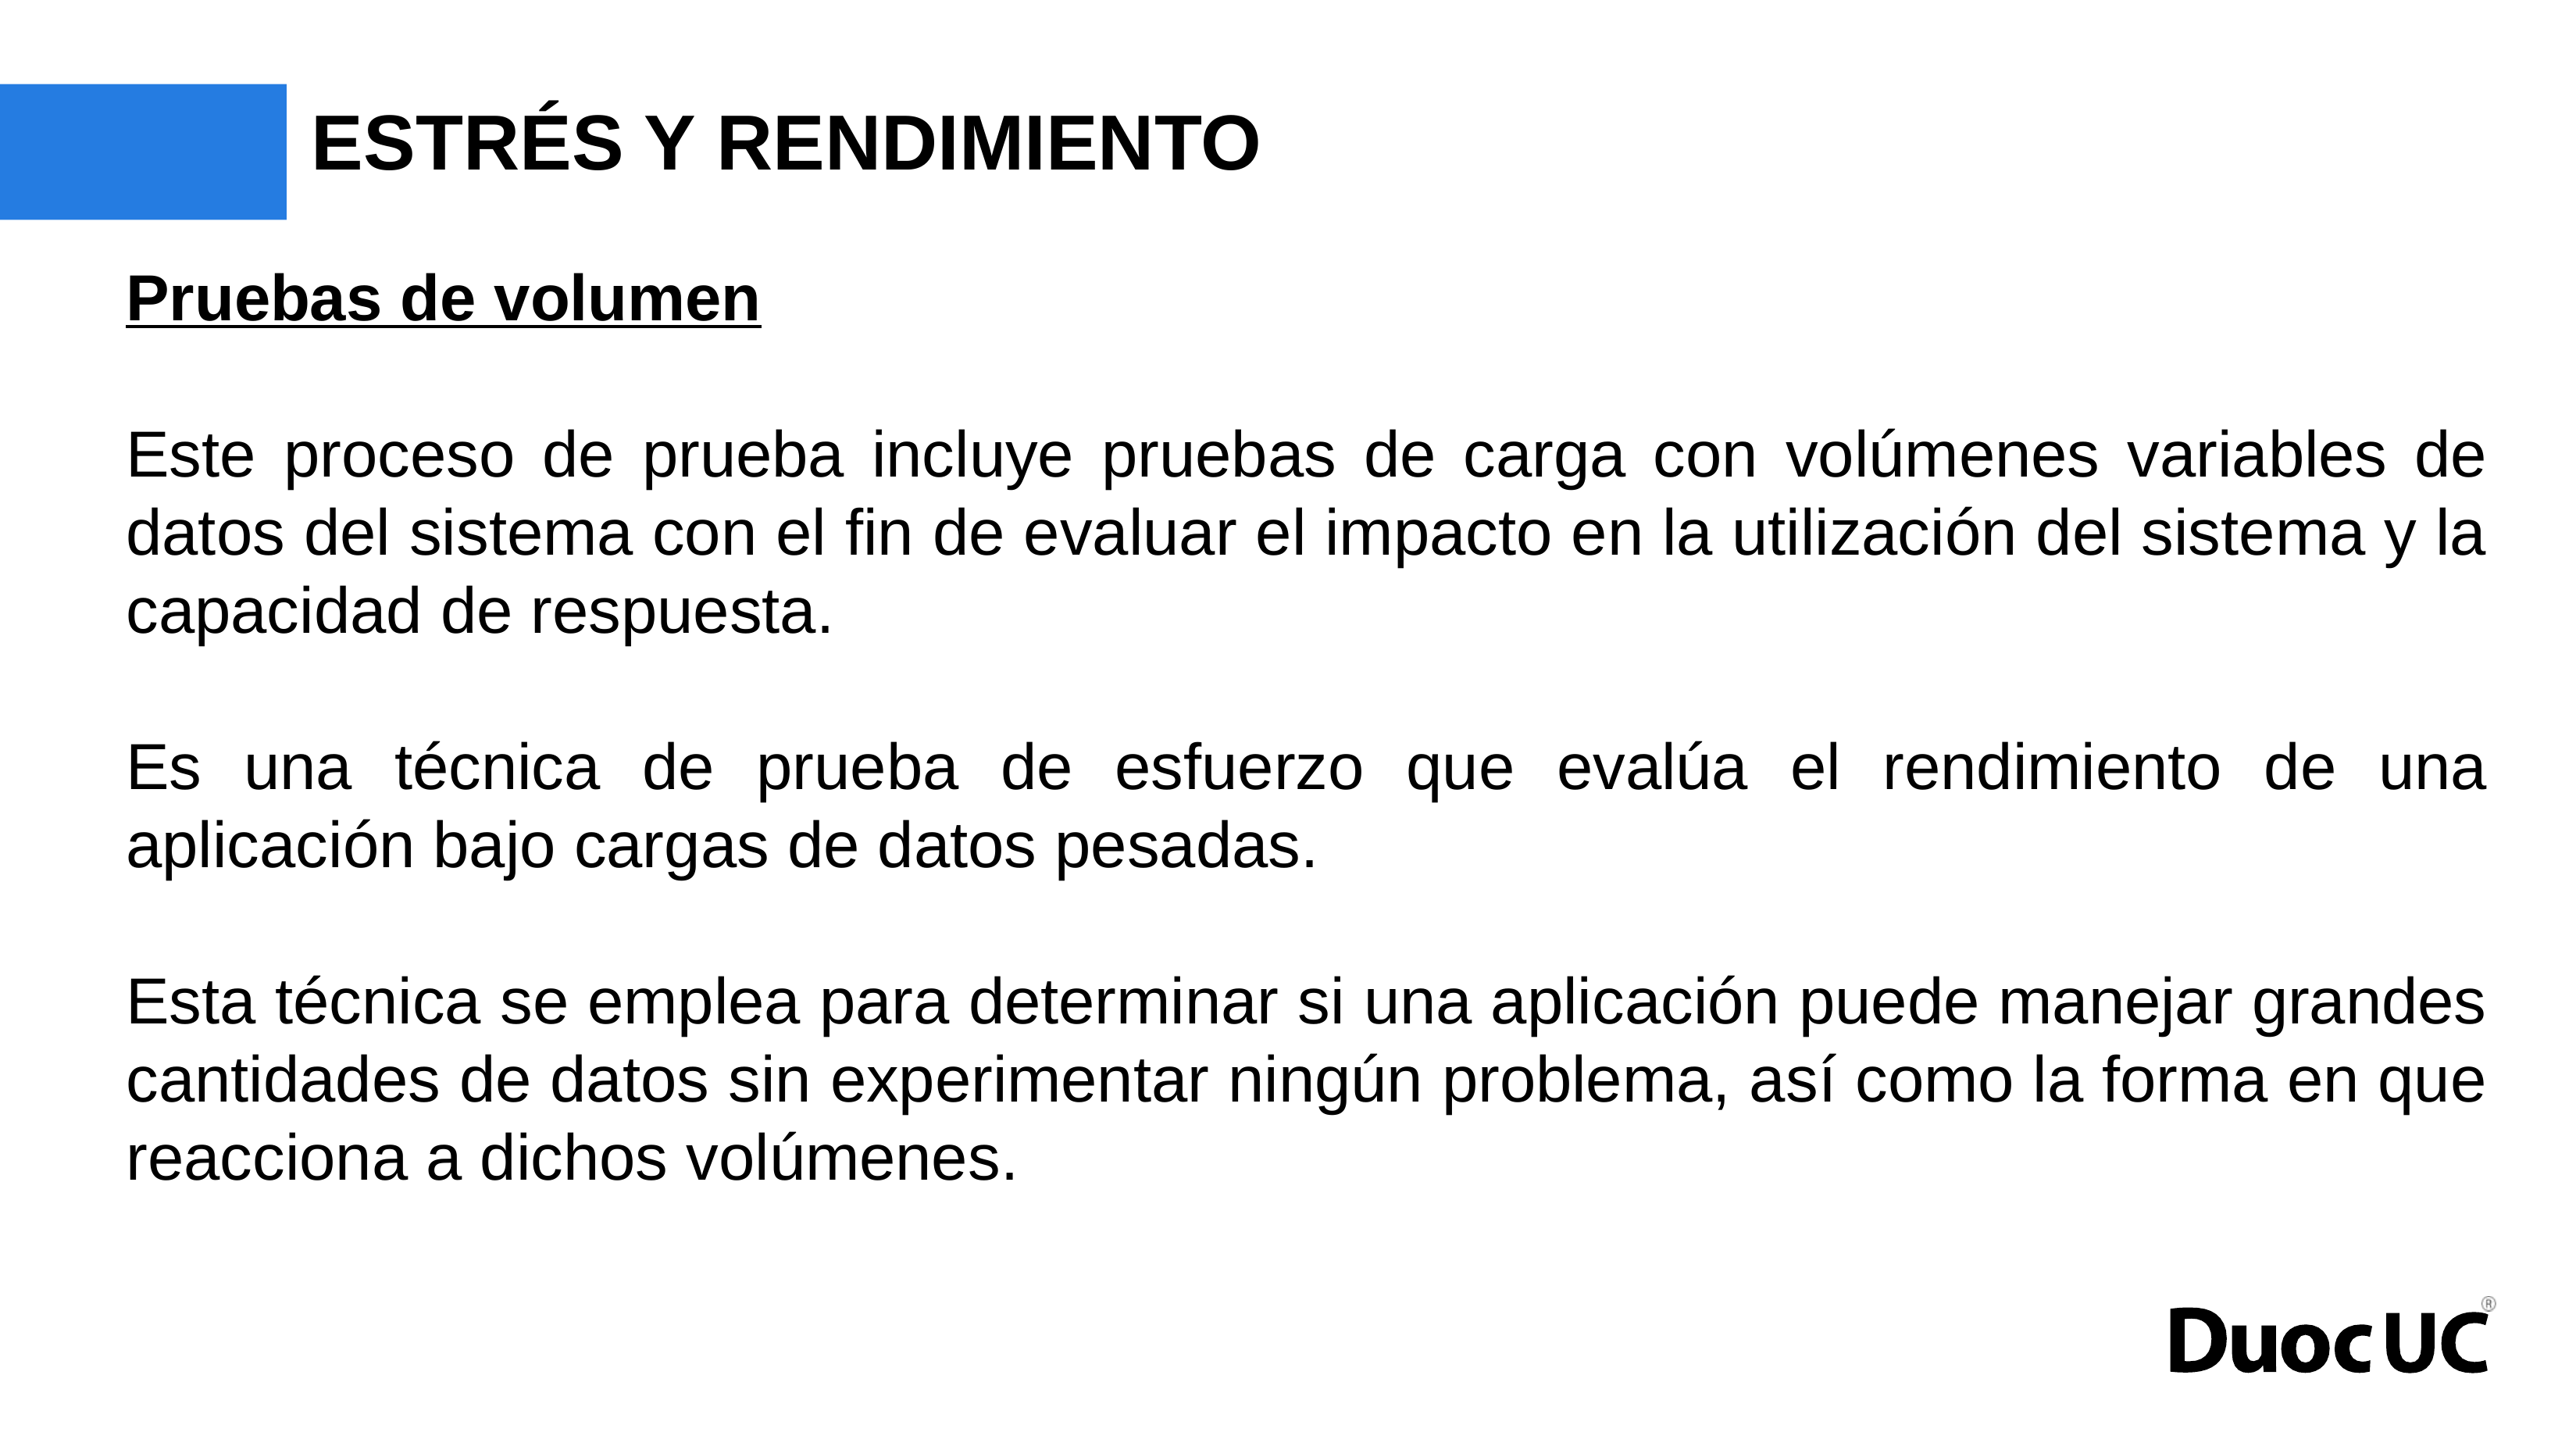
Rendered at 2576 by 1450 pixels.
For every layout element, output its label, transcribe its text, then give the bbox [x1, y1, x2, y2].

picture [2481, 1296, 2496, 1312]
text_box Pruebas de volumen Este proceso de prueba incluye pruebas de carga con volúmenes variables de datos del sistema con el fin de evaluar el impacto en la utilización del sistema y la capacidad de respuesta. Es una técnica de prueba de esfuerzo que evalúa el rendimiento de una aplicación bajo cargas de datos pesadas. Esta técnica se emplea para determinar si una aplicación puede manejar grandes cantidades de datos sin experimentar ningún problema, así como la forma en que reacciona a dichos volúmenes. [126, 255, 2489, 1194]
title ESTRÉS Y RENDIMIENTO [311, 91, 2489, 187]
